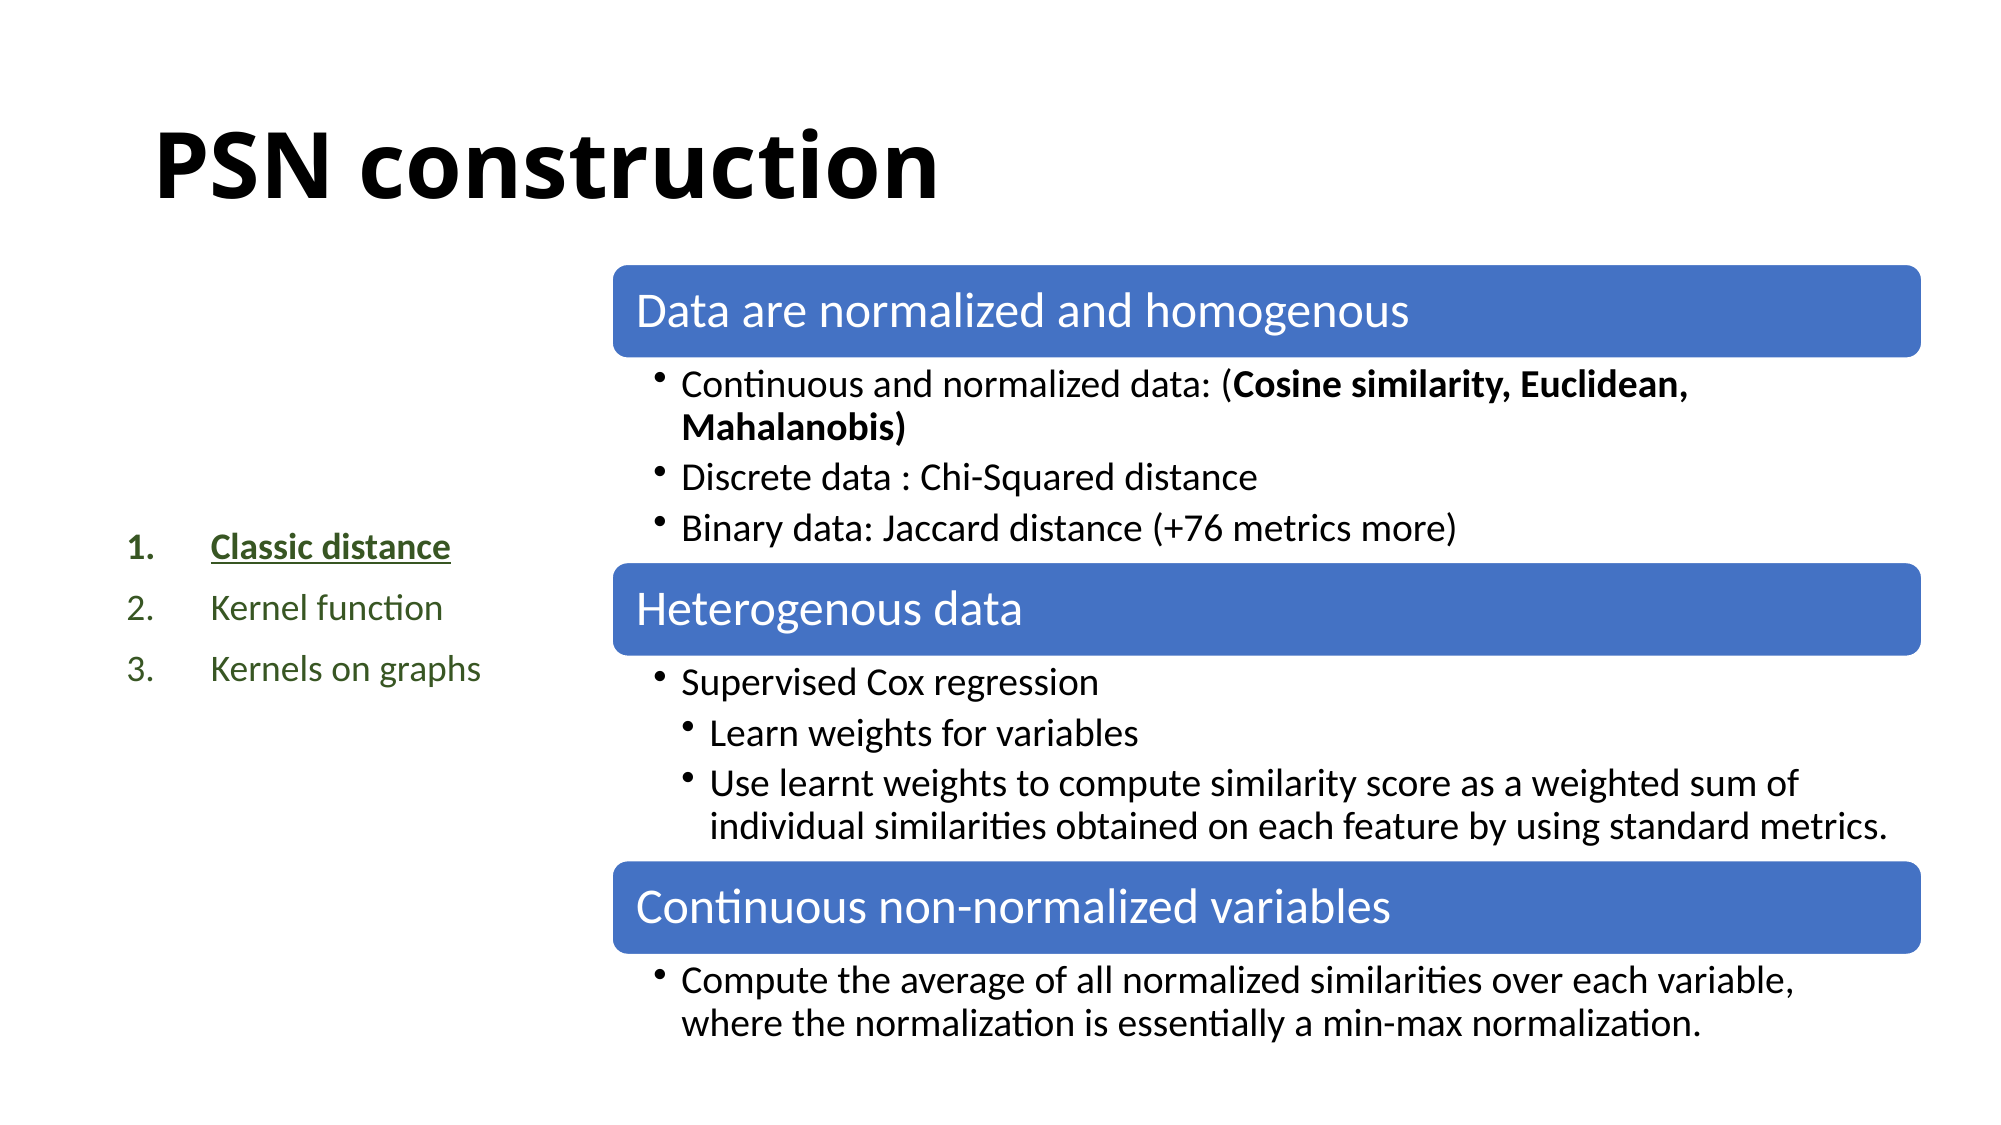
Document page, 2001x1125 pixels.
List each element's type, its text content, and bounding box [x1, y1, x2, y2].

text_box Classic distance Kernel function Kernels on graphs [111, 251, 513, 966]
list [611, 251, 1923, 1065]
title PSN construction [137, 59, 1863, 278]
